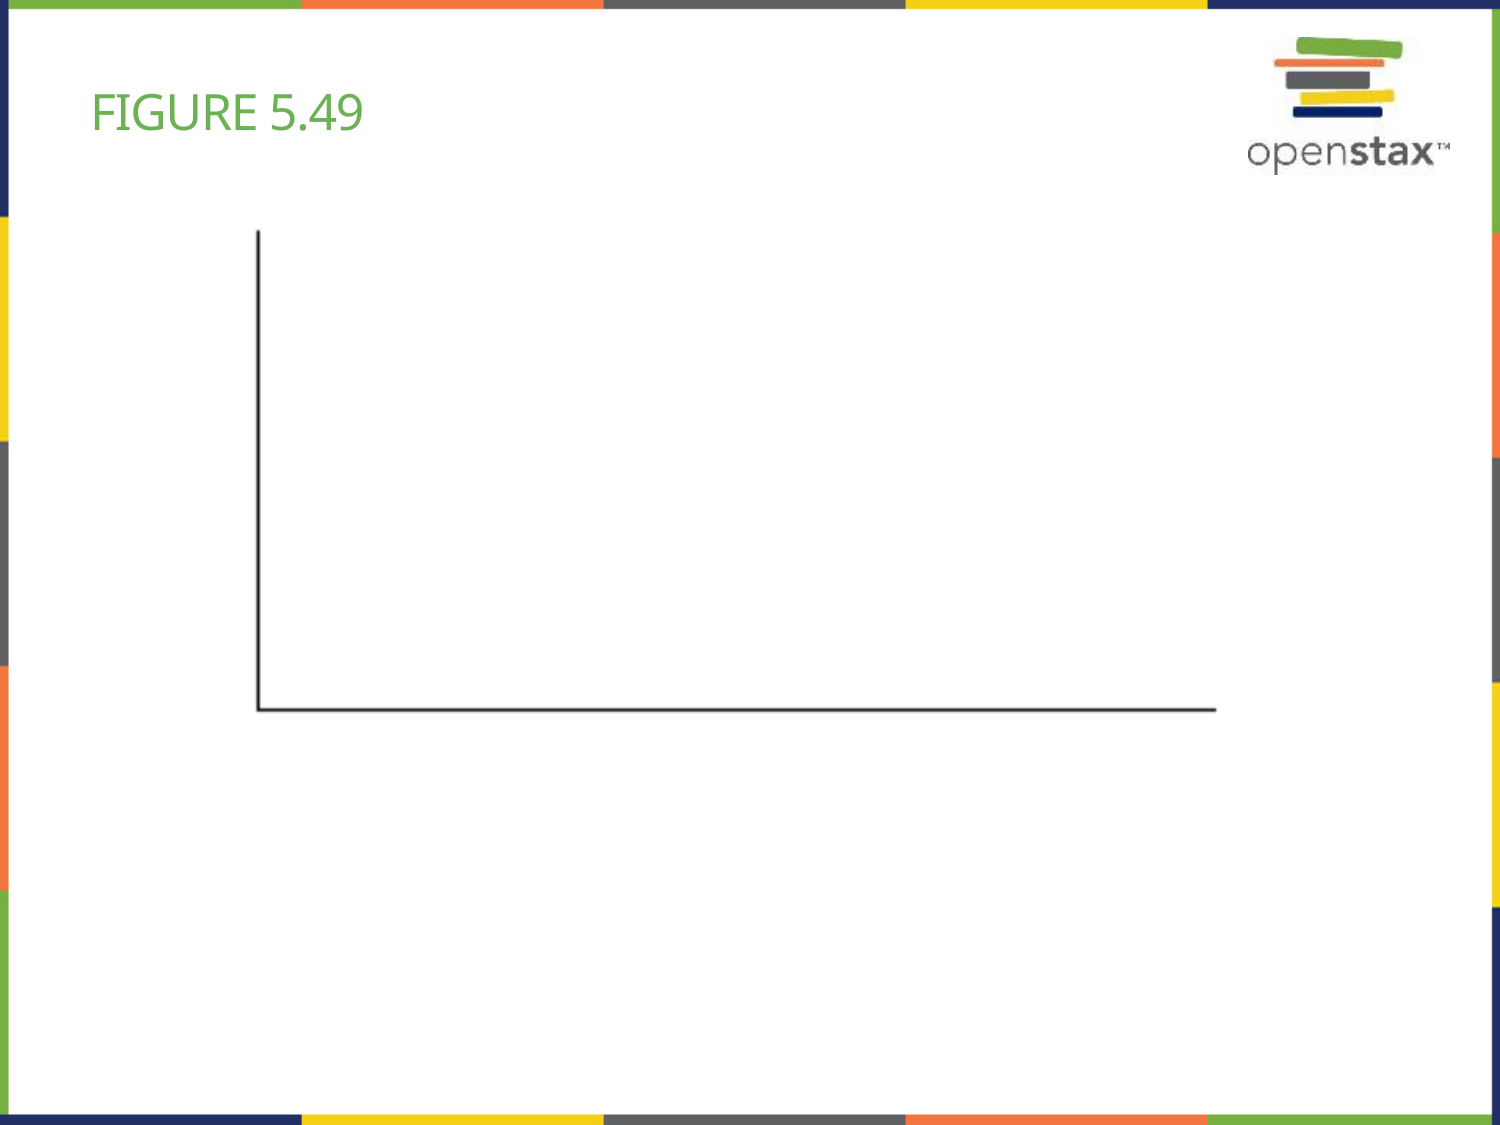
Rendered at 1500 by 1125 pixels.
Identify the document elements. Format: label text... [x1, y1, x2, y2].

title Figure 5.49 [75, 39, 1246, 148]
picture [0, 0, 1500, 1125]
